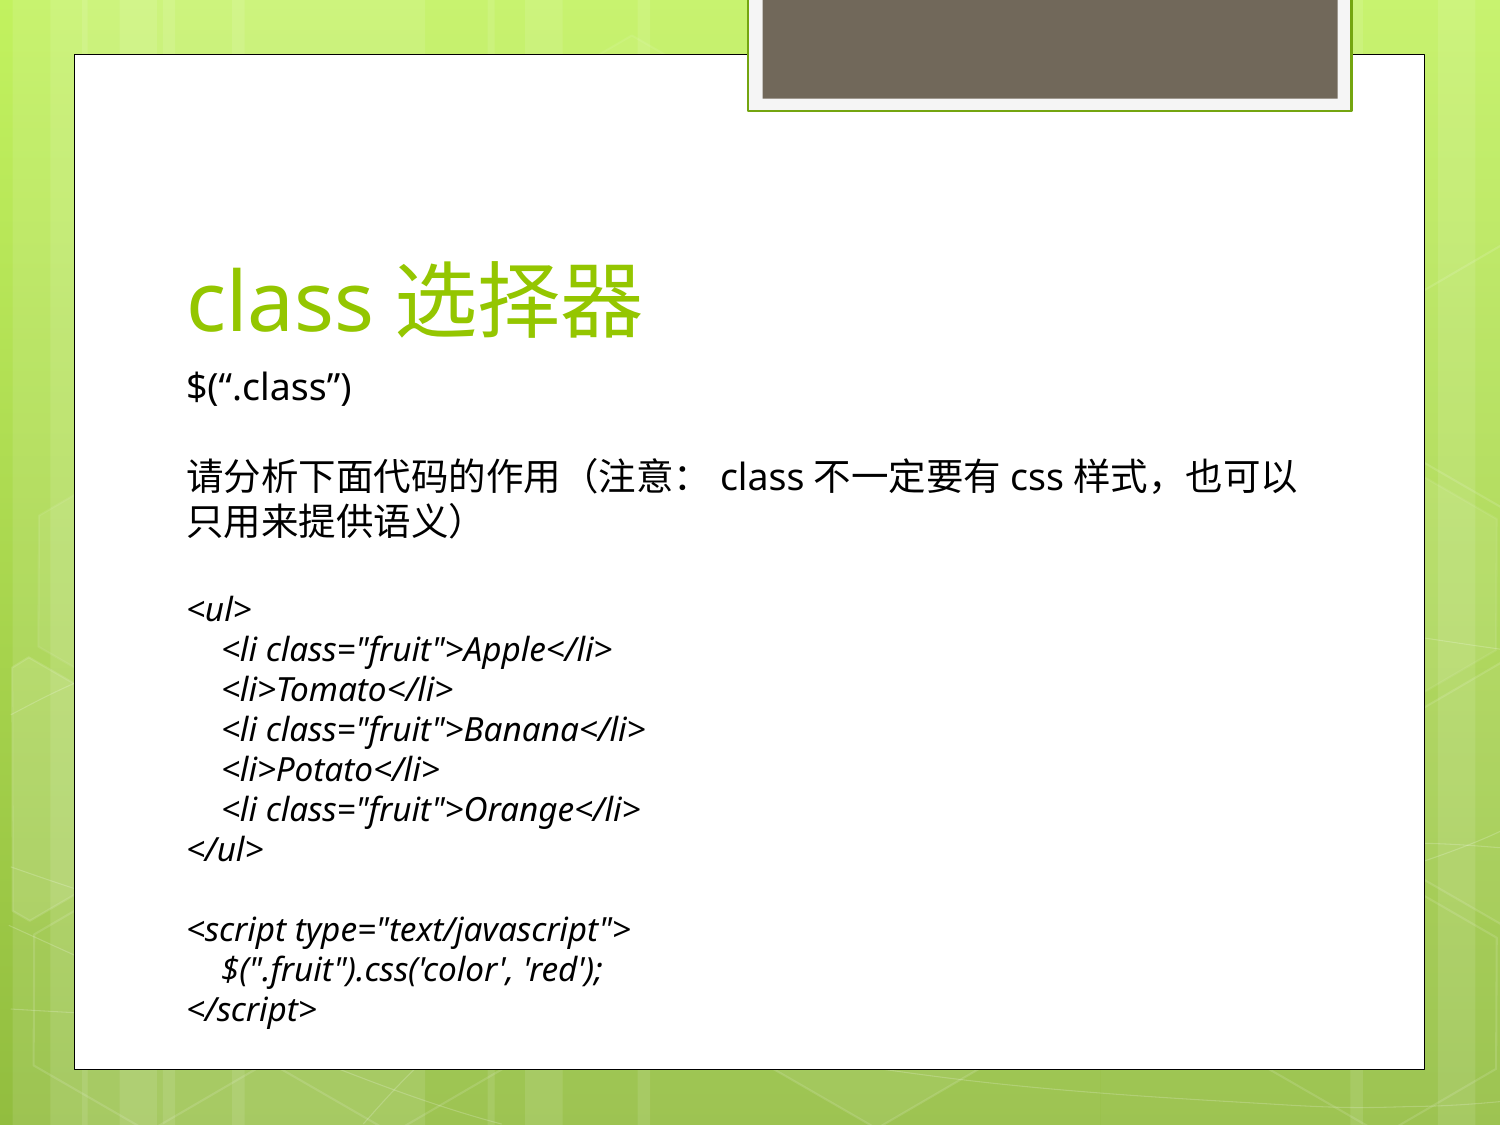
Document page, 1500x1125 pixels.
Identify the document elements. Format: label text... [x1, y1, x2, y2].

text_box $(“.class”) 请分析下面代码的作用（注意：class不一定要有css样式，也可以只用来提供语义） <ul> <li class="fruit">Apple</li> <li>Tomato</li> <li class="fruit">Banana</li> <li>Potato</li> <li class="fruit">Orange</li> </ul> <script type="text/javascript"> $(".fruit").css('color', 'red'); </script> [171, 356, 1324, 1035]
title class选择器 [171, 168, 1324, 356]
